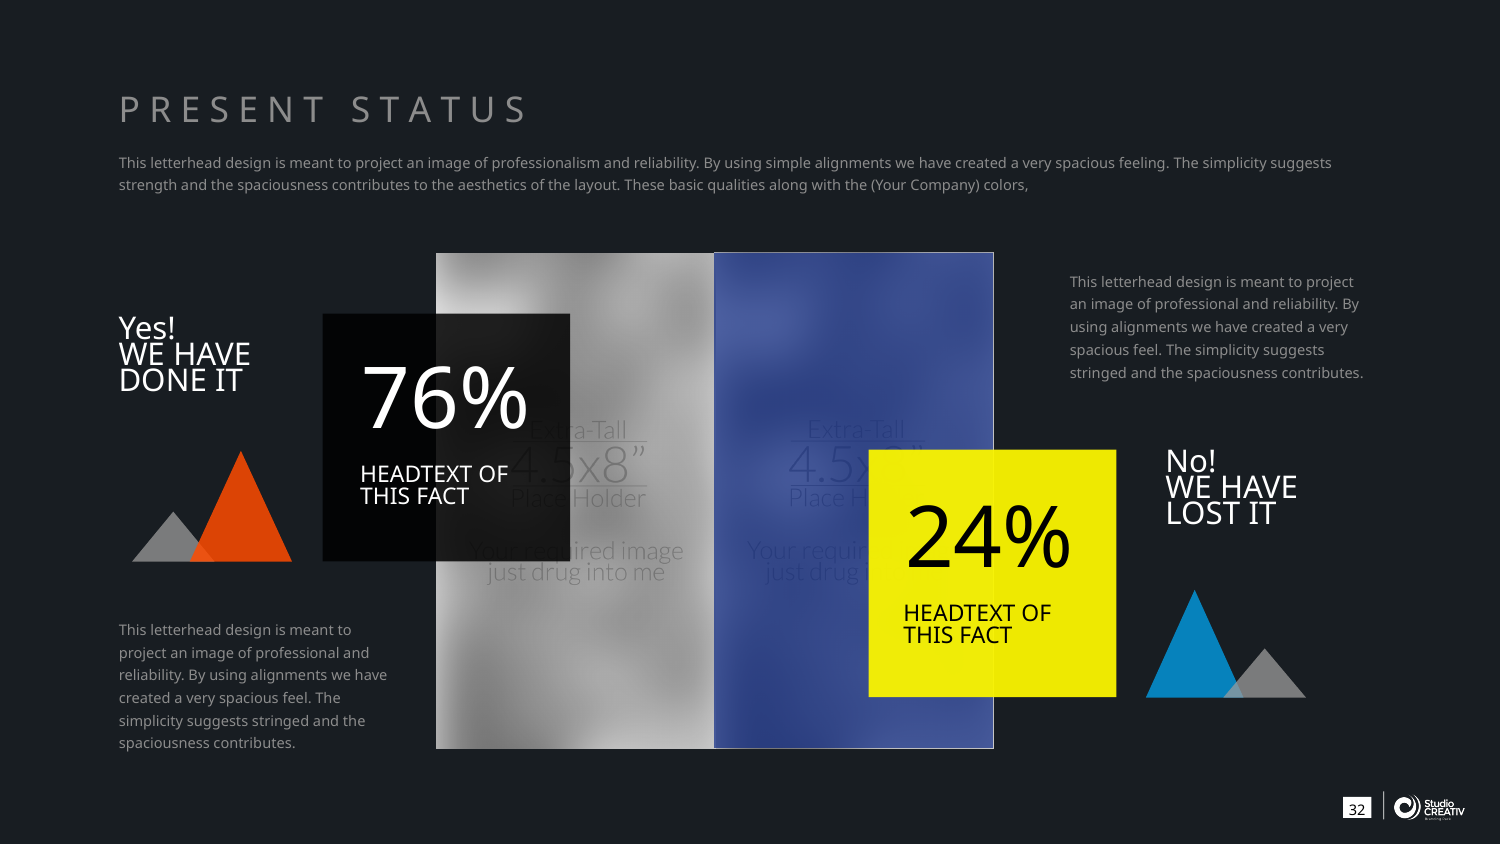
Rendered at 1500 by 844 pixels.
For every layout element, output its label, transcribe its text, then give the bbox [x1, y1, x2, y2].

picture [436, 252, 994, 749]
text_box No! WE HAVE LOST IT [1165, 441, 1349, 540]
text_box This letterhead design is meant to project an image of professional and reliability. By using alignments we have created a very spacious feel. The simplicity suggests stringed and the spaciousness contributes. [119, 616, 398, 752]
text_box This letterhead design is meant to project an image of professional and reliability. By using alignments we have created a very spacious feel. The simplicity suggests stringed and the spaciousness contributes. [1069, 256, 1372, 392]
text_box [322, 313, 571, 562]
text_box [1145, 589, 1307, 698]
text_box P R E S E N T S T A T U S [118, 89, 780, 139]
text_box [131, 450, 293, 562]
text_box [868, 449, 1117, 698]
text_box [1339, 791, 1466, 821]
text_box This letterhead design is meant to project an image of professionalism and reliability. By using simple alignments we have created a very spacious feeling. The simplicity suggests strength and the spaciousness contributes to the aesthetics of the layout. These basic qualities along with the (Your Company) colors, [119, 148, 1349, 195]
text_box Yes! WE HAVE DONE IT [118, 308, 279, 408]
